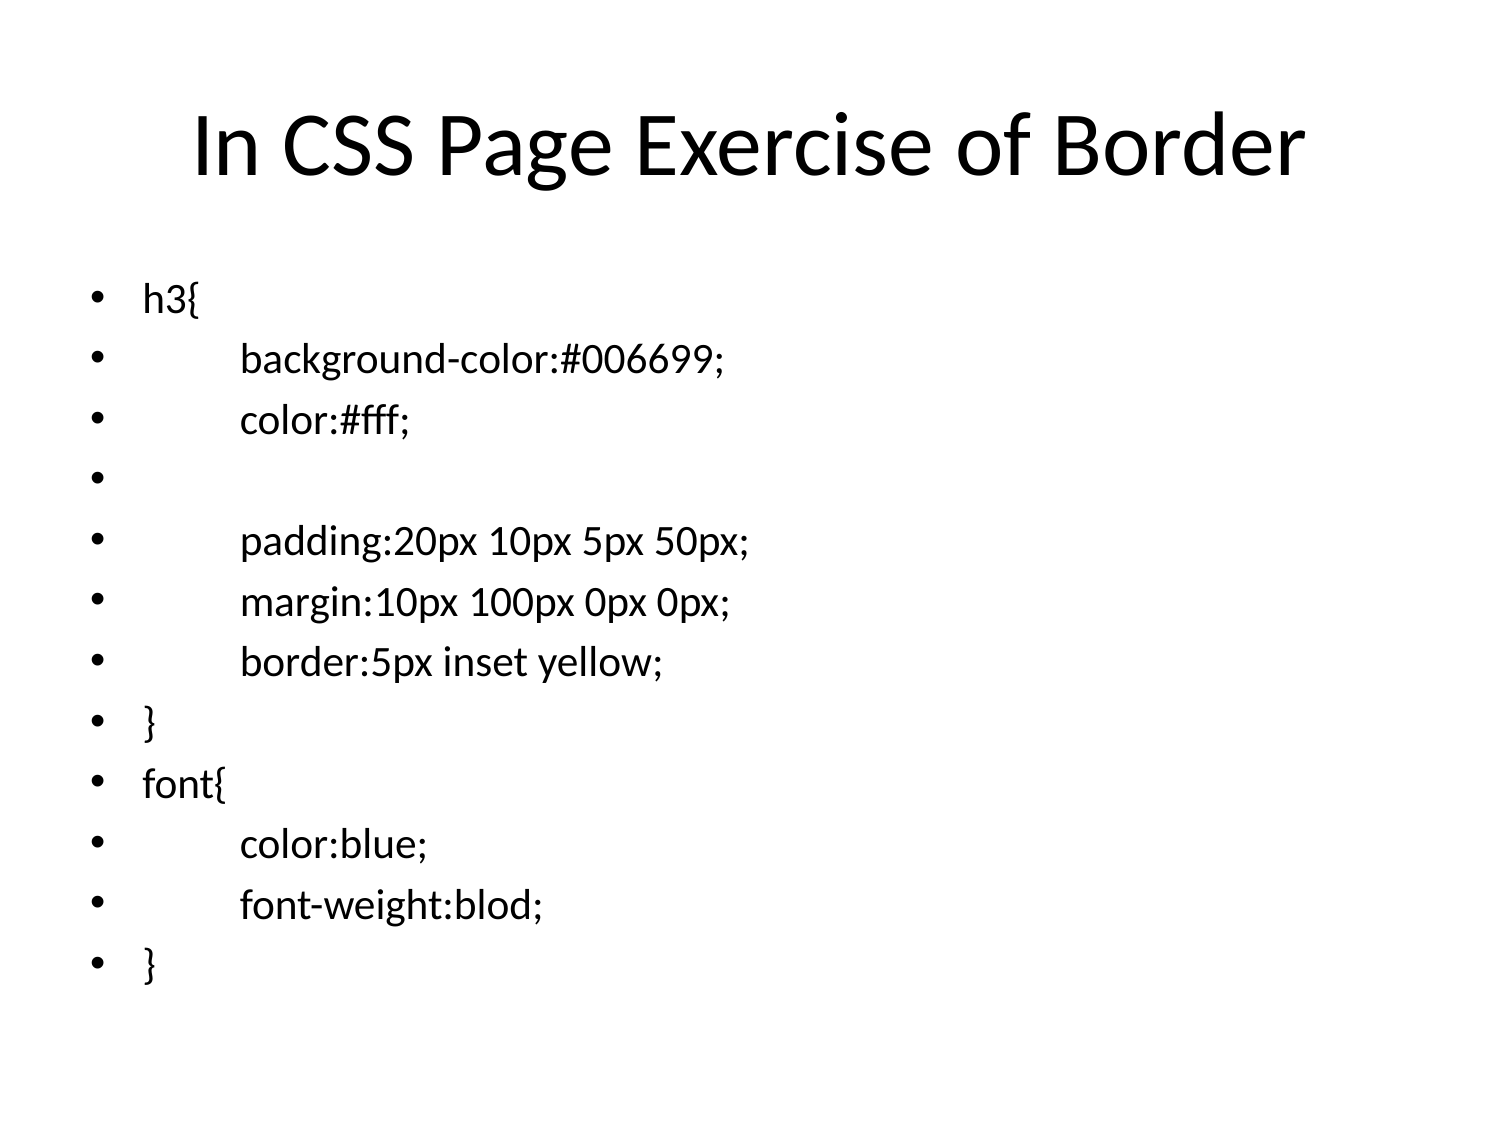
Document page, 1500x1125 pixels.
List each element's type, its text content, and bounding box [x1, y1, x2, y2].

list h3{ background-color:#006699; color:#fff; padding:20px 10px 5px 50px; margin:10px 100px 0px 0px; border:5px inset yellow; } font{ color:blue; font-weight:blod; } [75, 262, 1425, 1005]
title In CSS Page Exercise of Border [75, 45, 1425, 233]
